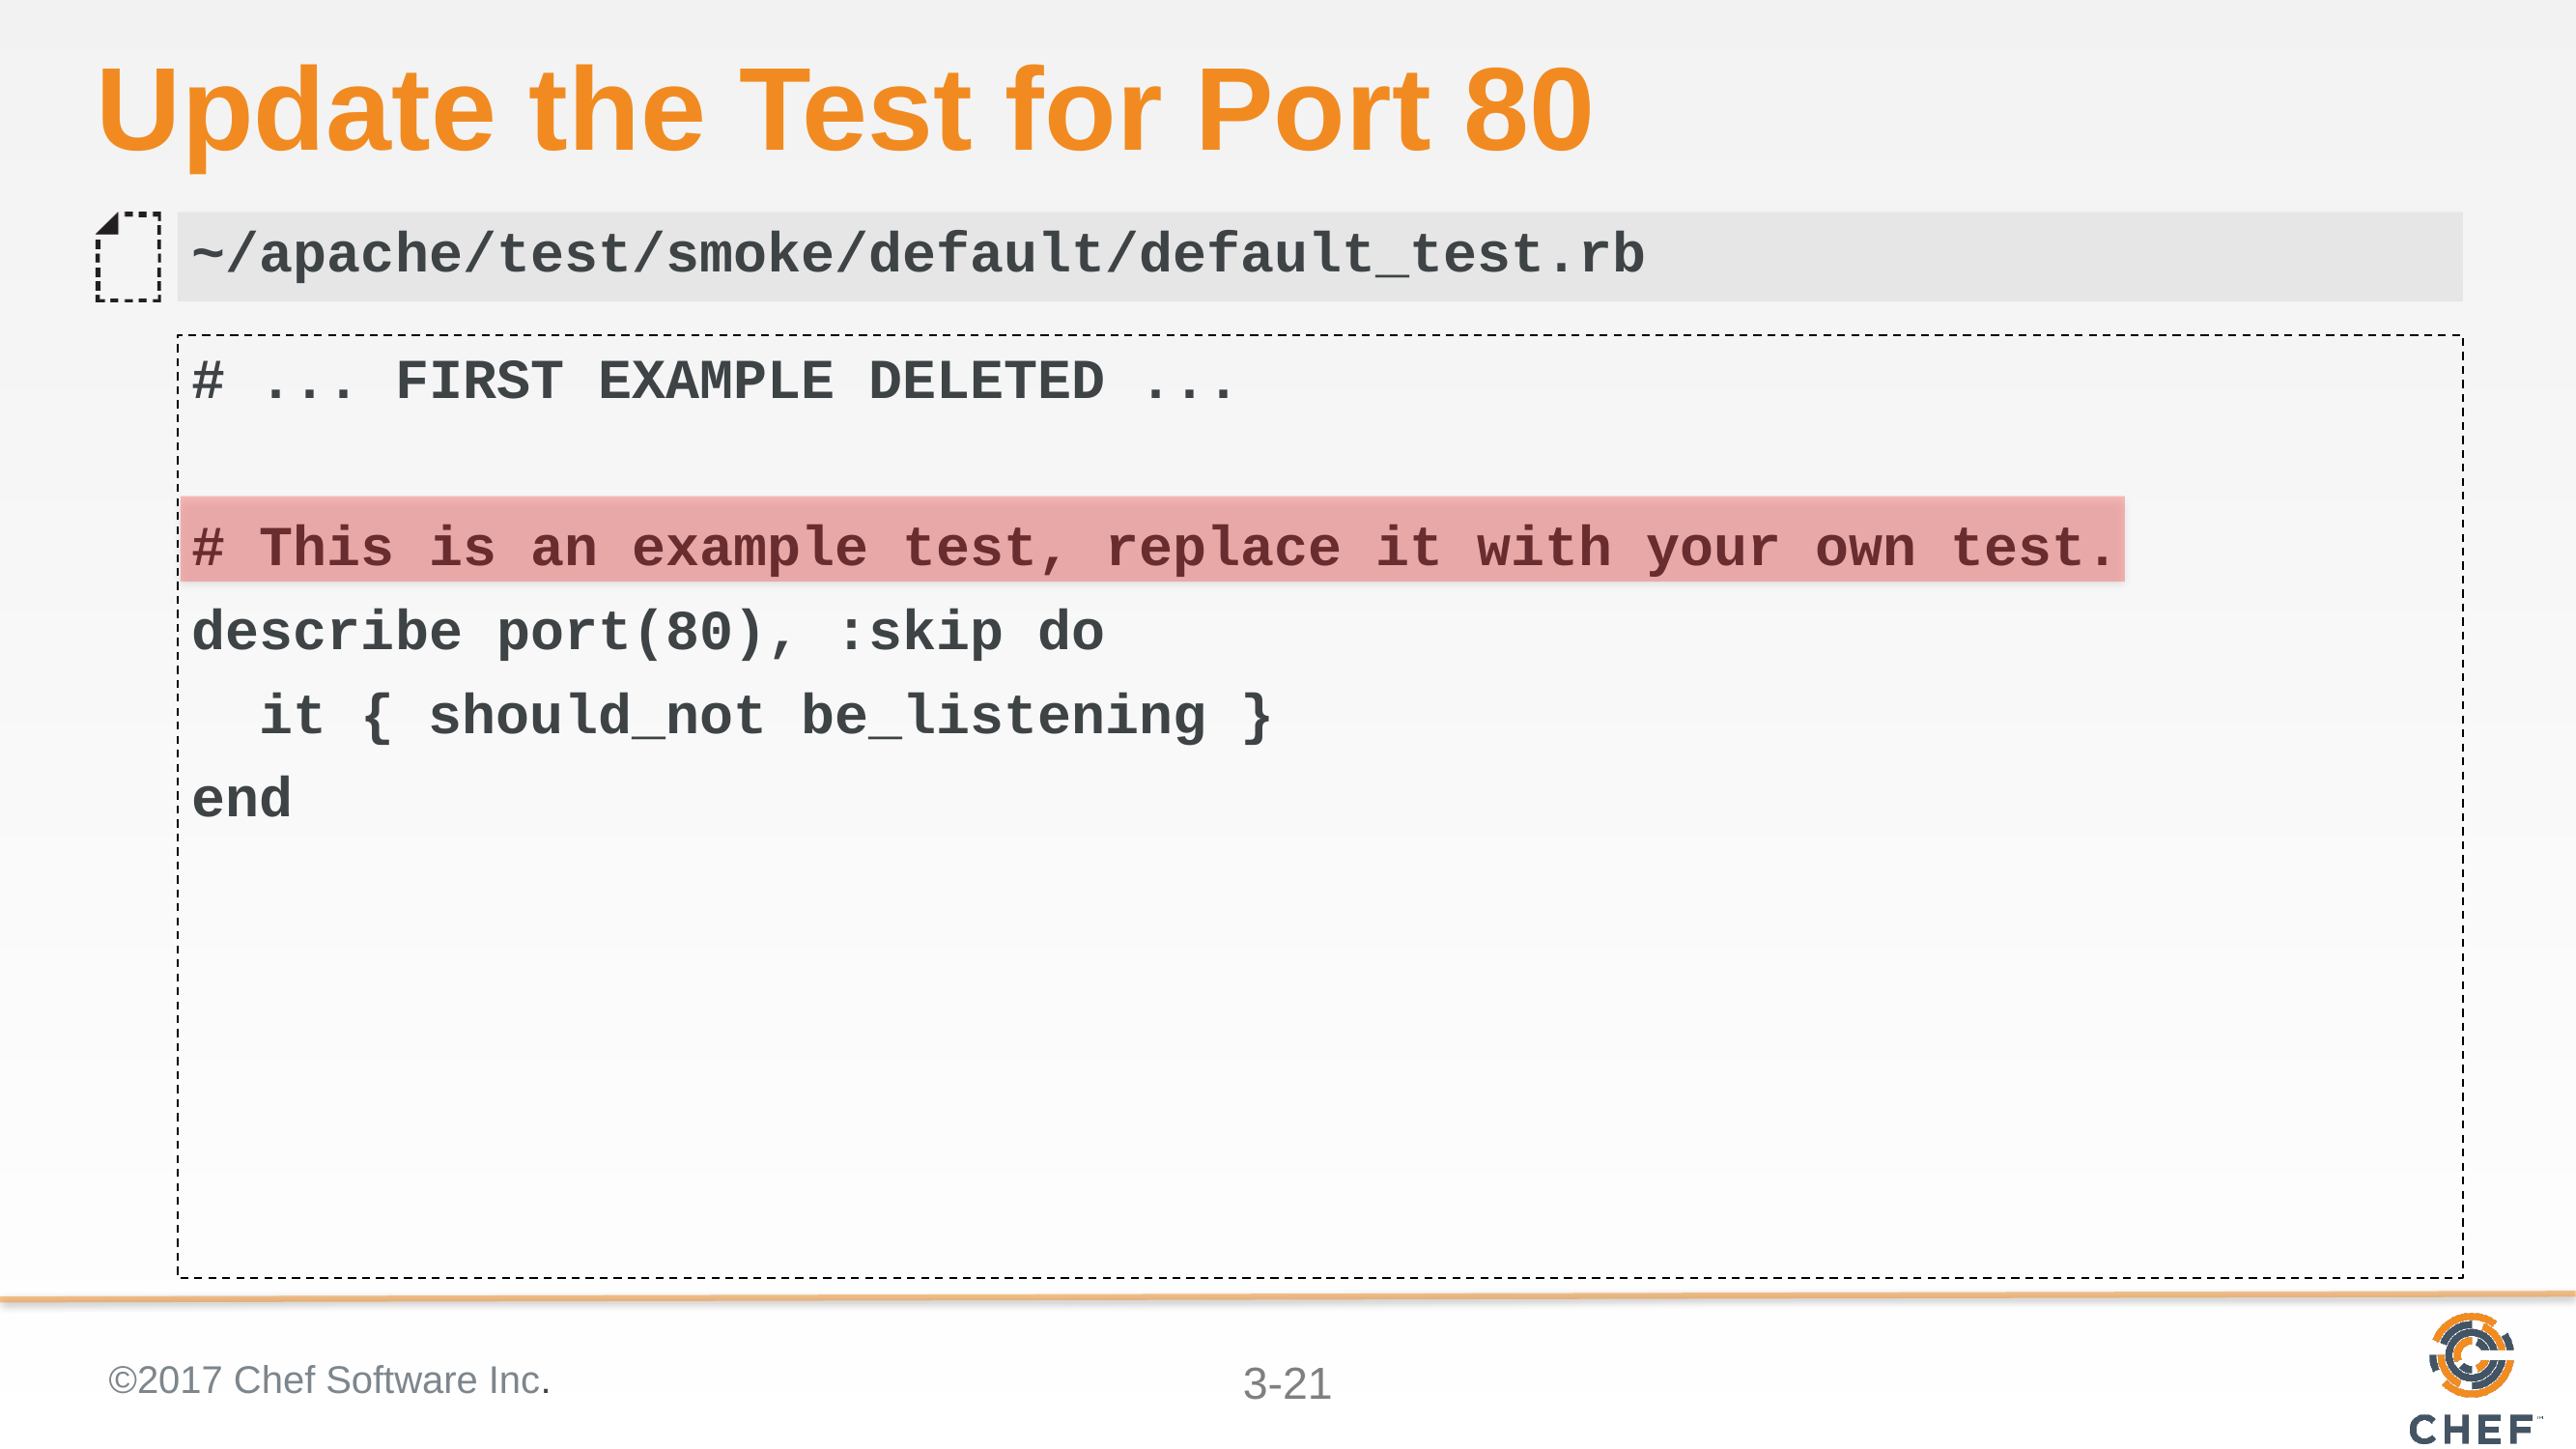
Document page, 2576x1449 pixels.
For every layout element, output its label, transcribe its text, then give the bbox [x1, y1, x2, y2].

list # ... FIRST EXAMPLE DELETED ... # This is an example test, replace it with your own test. describe port(80), :skip do it { should_not be_listening } end [177, 334, 2464, 1279]
text_box [180, 496, 2126, 582]
picture [2399, 1297, 2551, 1449]
title Update the Test for Port 80 [96, 48, 2463, 180]
list ~/apache/test/smoke/default/default_test.rb [177, 212, 2463, 302]
